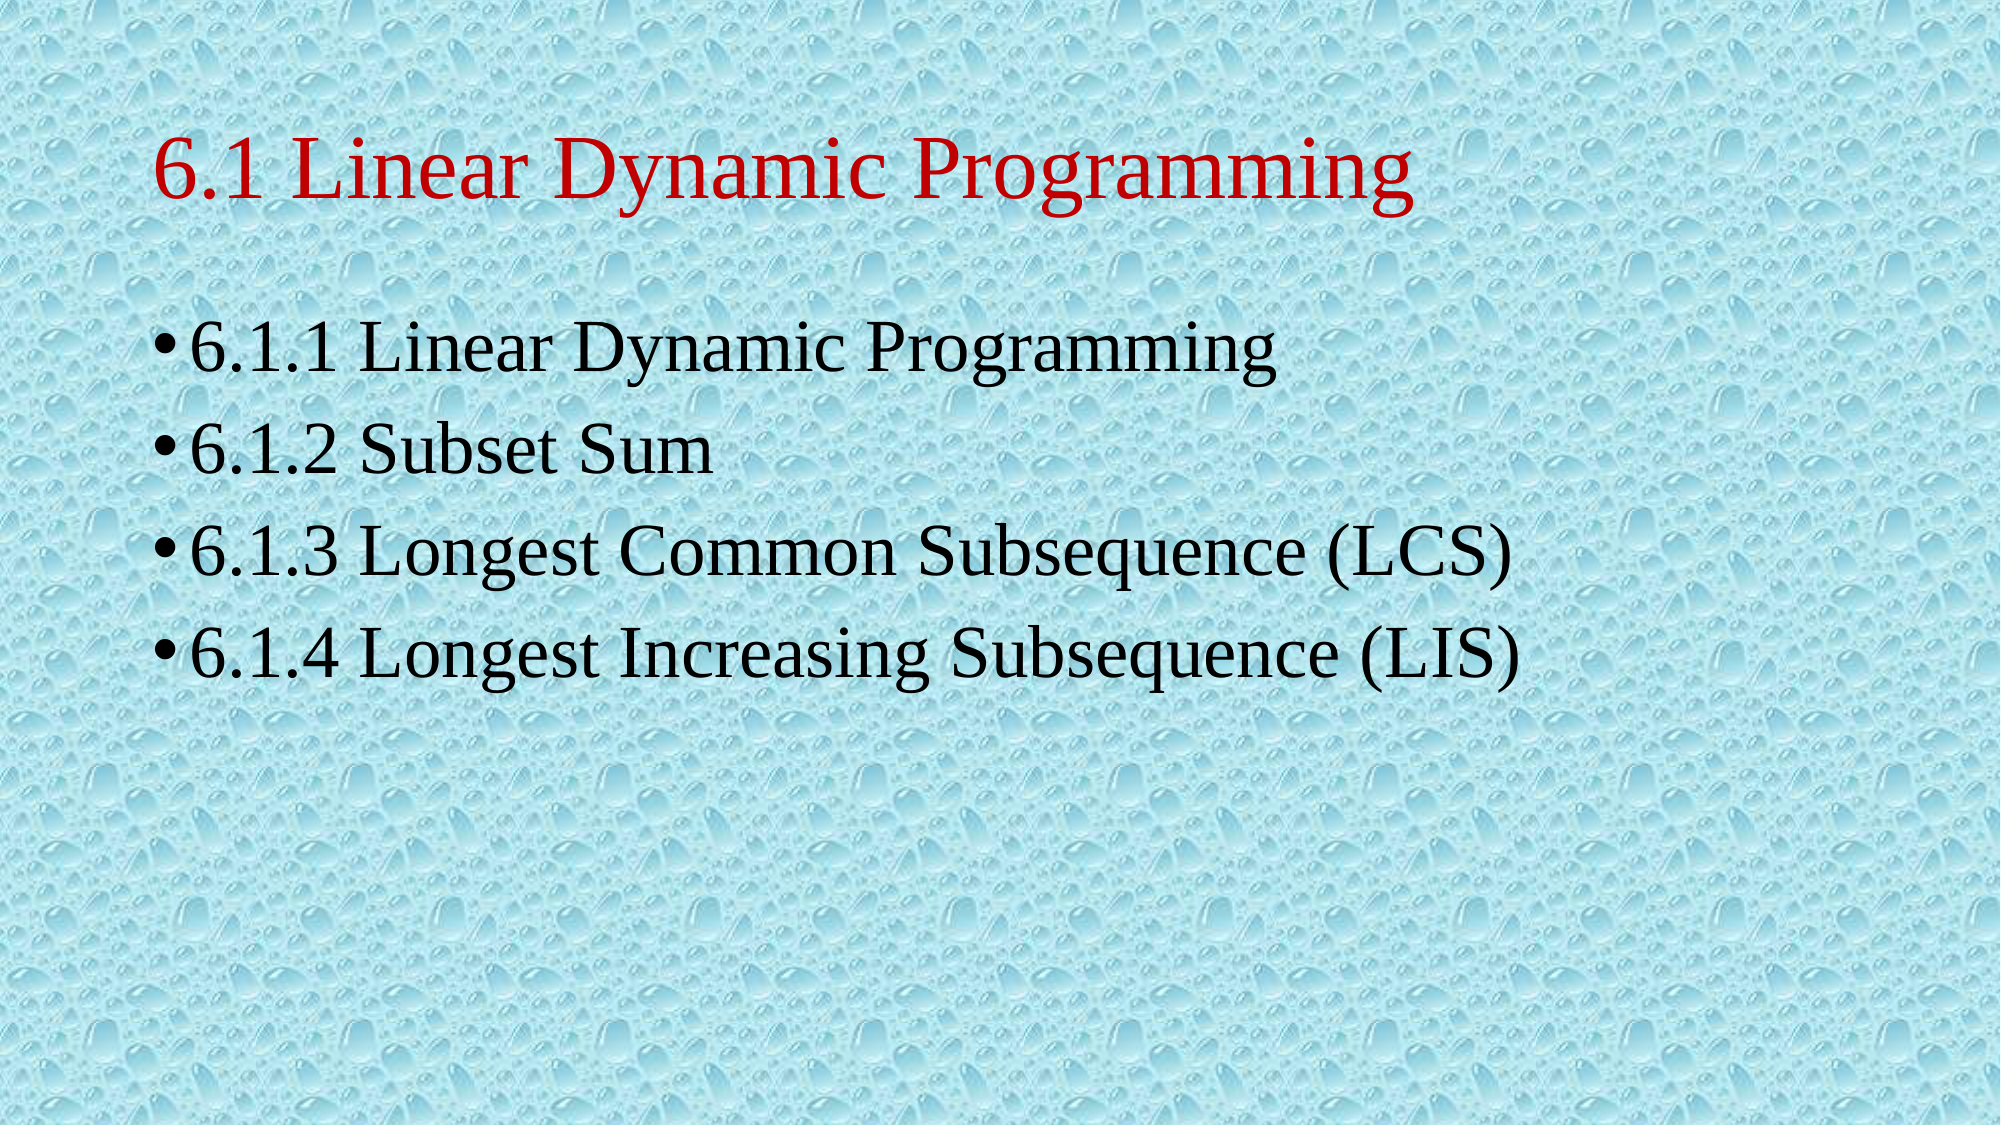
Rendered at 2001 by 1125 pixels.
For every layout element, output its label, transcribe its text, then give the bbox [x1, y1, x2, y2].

title 6.1 Linear Dynamic Programming [137, 59, 1863, 278]
picture [0, 0, 2001, 1125]
list 6.1.1 Linear Dynamic Programming 6.1.2 Subset Sum 6.1.3 Longest Common Subsequence (LCS) 6.1.4 Longest Increasing Subsequence (LIS) [137, 299, 1863, 1014]
